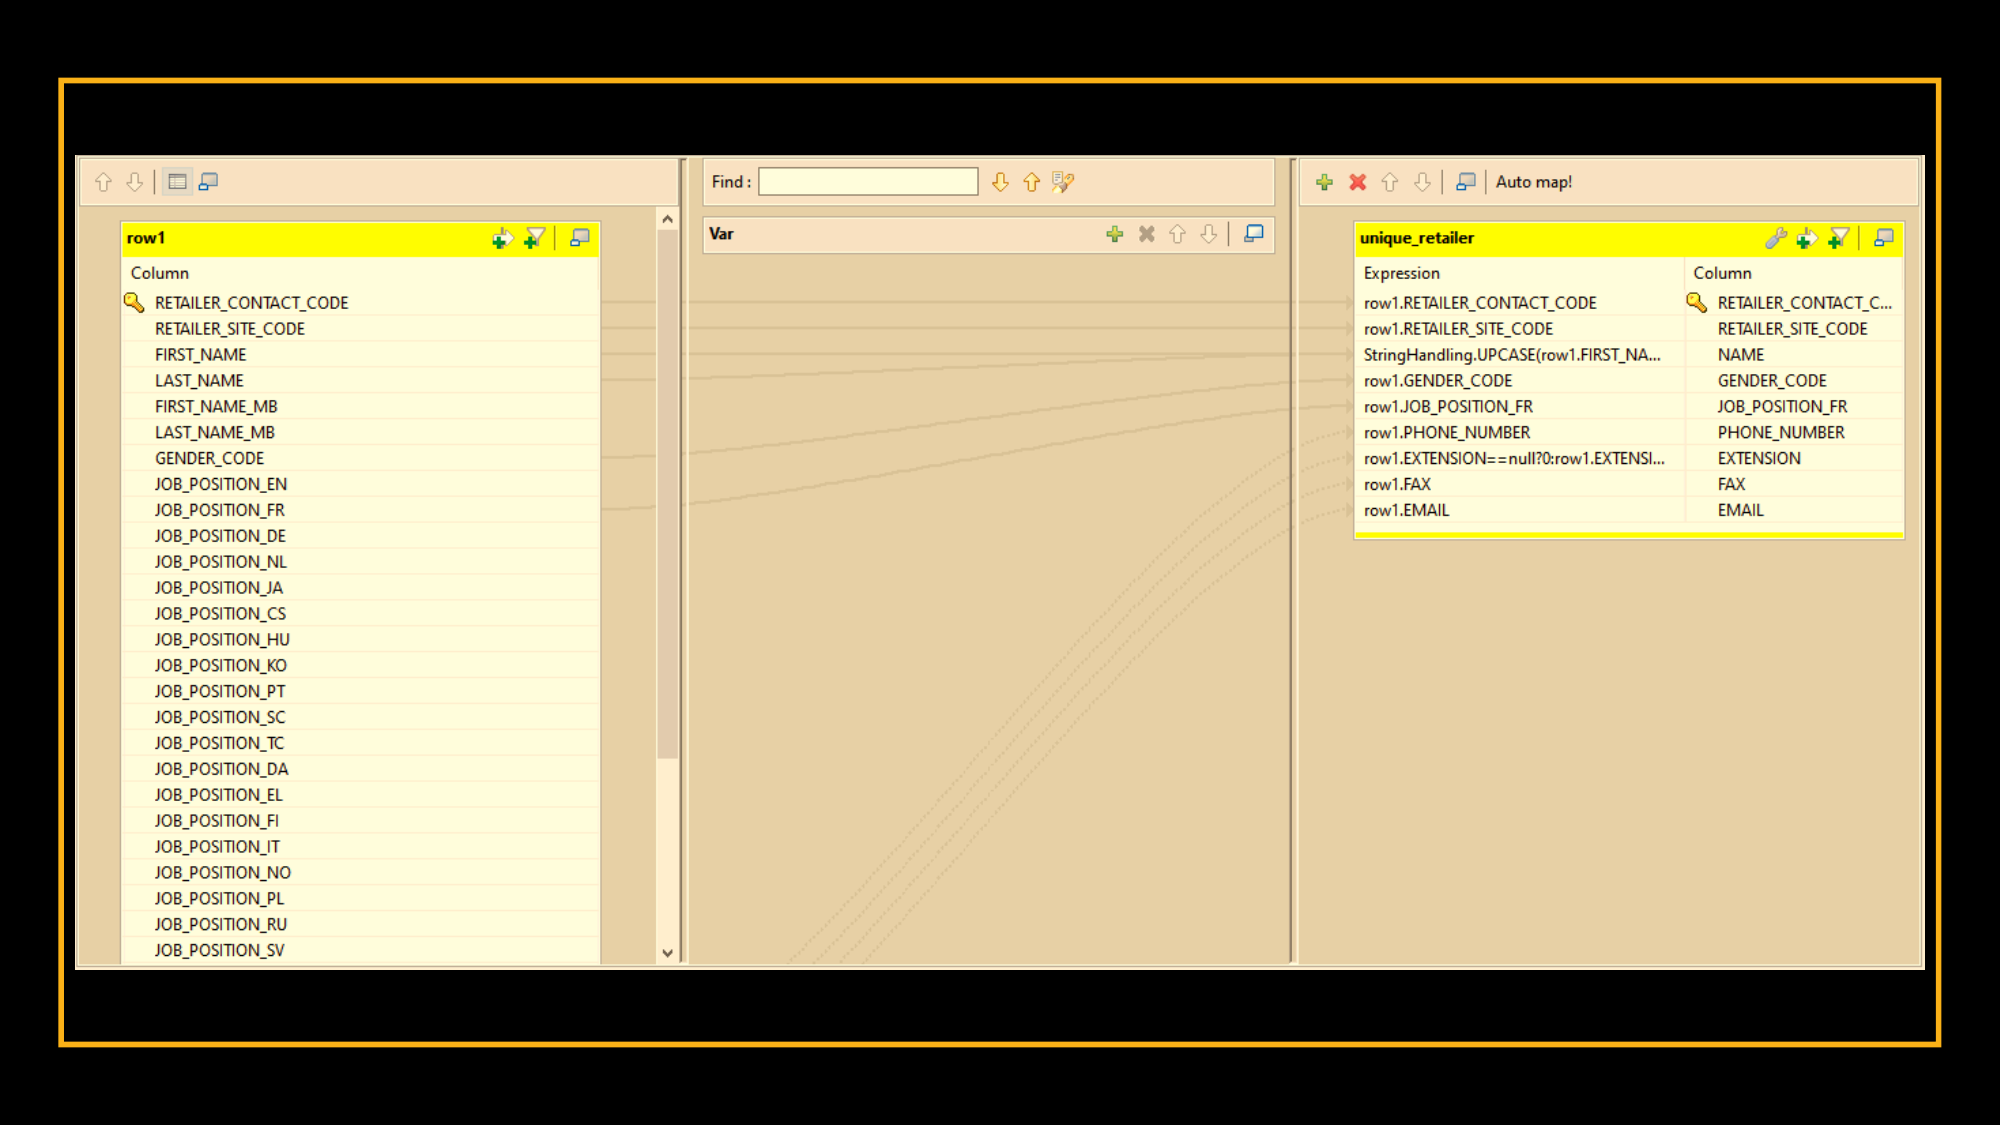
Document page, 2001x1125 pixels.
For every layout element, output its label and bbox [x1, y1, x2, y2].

picture [75, 155, 1925, 970]
